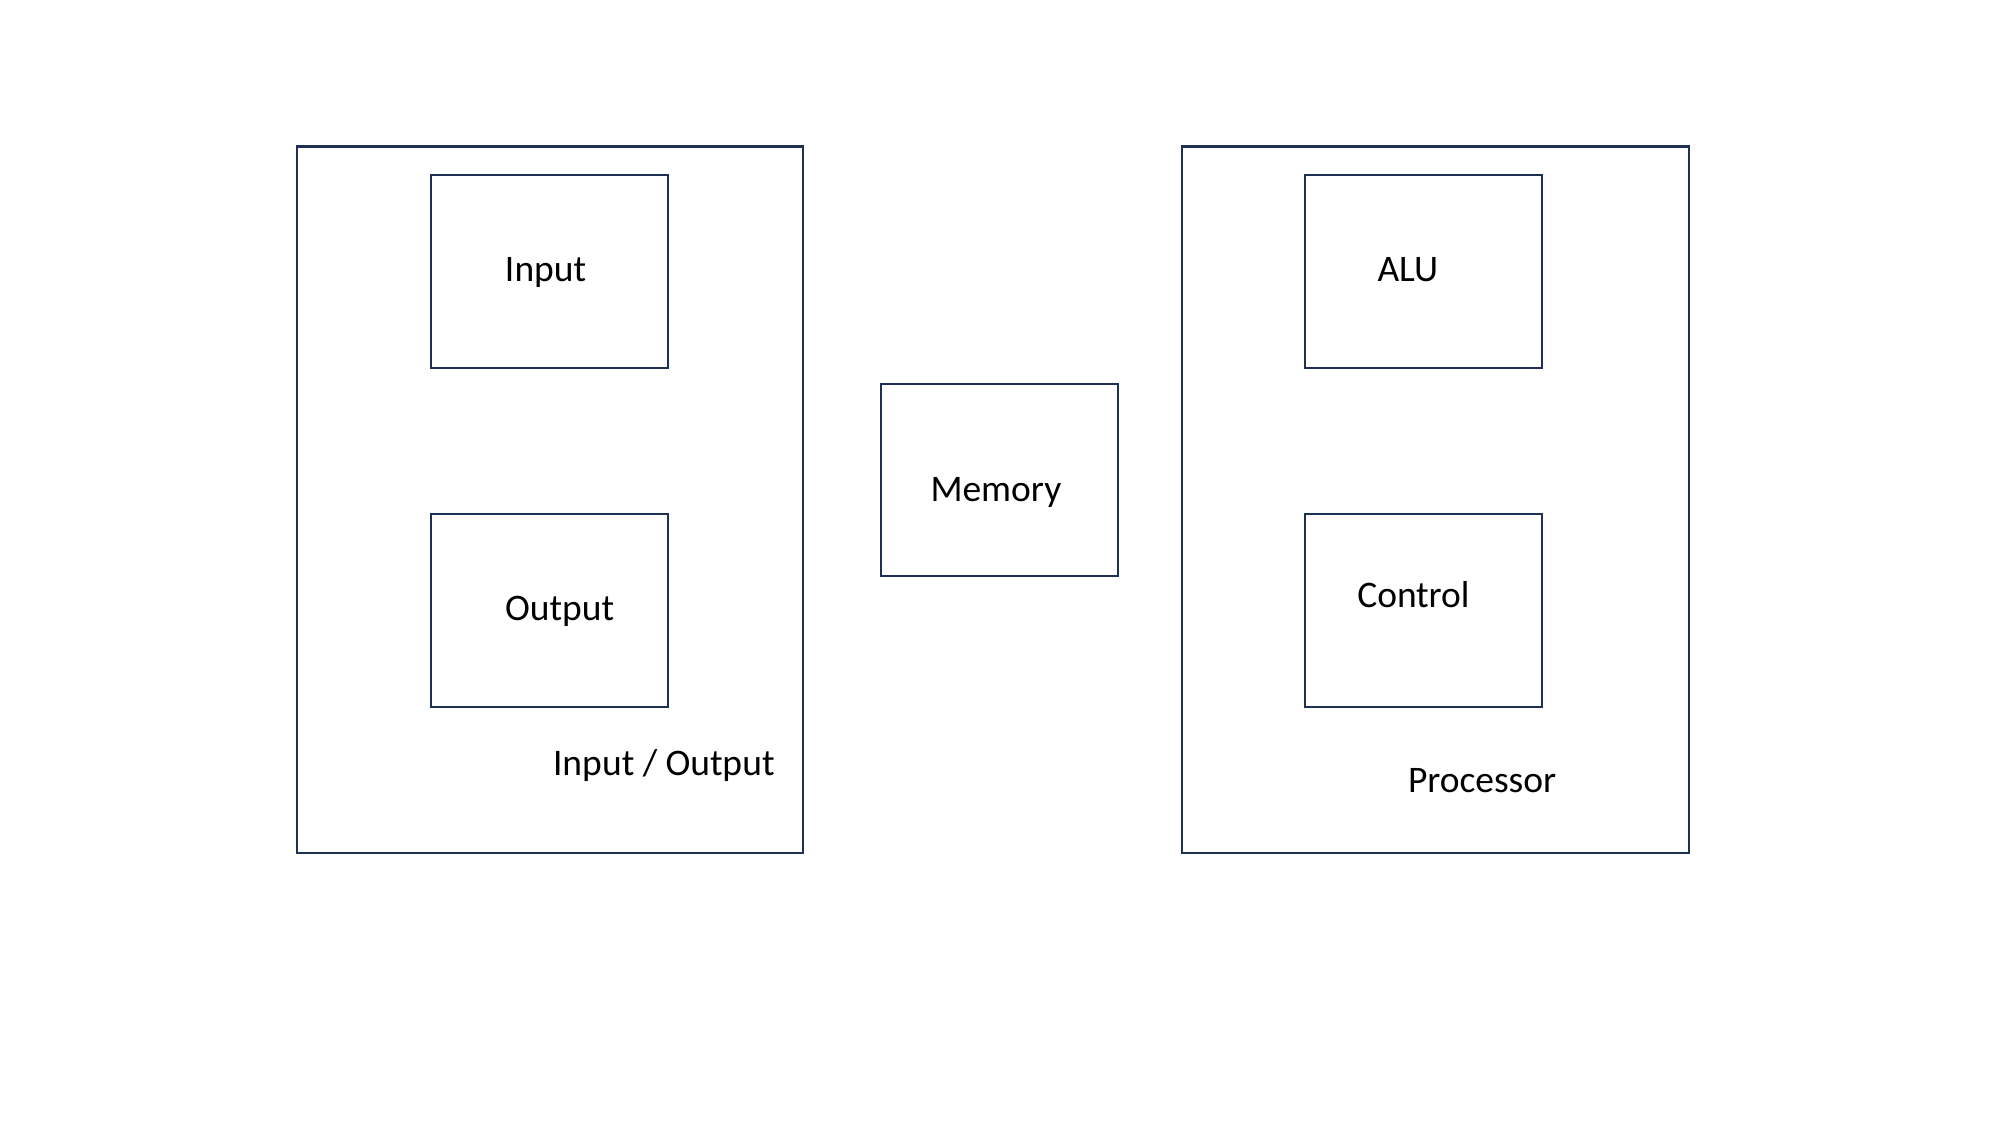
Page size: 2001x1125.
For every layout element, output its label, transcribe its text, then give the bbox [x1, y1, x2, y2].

text_box Output [490, 576, 638, 681]
text_box Input [490, 236, 610, 342]
text_box [430, 174, 669, 369]
text_box ALU [1362, 236, 1524, 342]
text_box [296, 145, 804, 854]
text_box Control [1342, 562, 1495, 668]
text_box Input / Output [538, 730, 799, 836]
text_box [880, 383, 1119, 577]
text_box [430, 513, 669, 708]
text_box [1304, 174, 1543, 369]
text_box Processor [1393, 747, 1572, 853]
text_box Memory [915, 456, 1077, 562]
text_box [1181, 145, 1690, 854]
text_box [1304, 513, 1543, 708]
